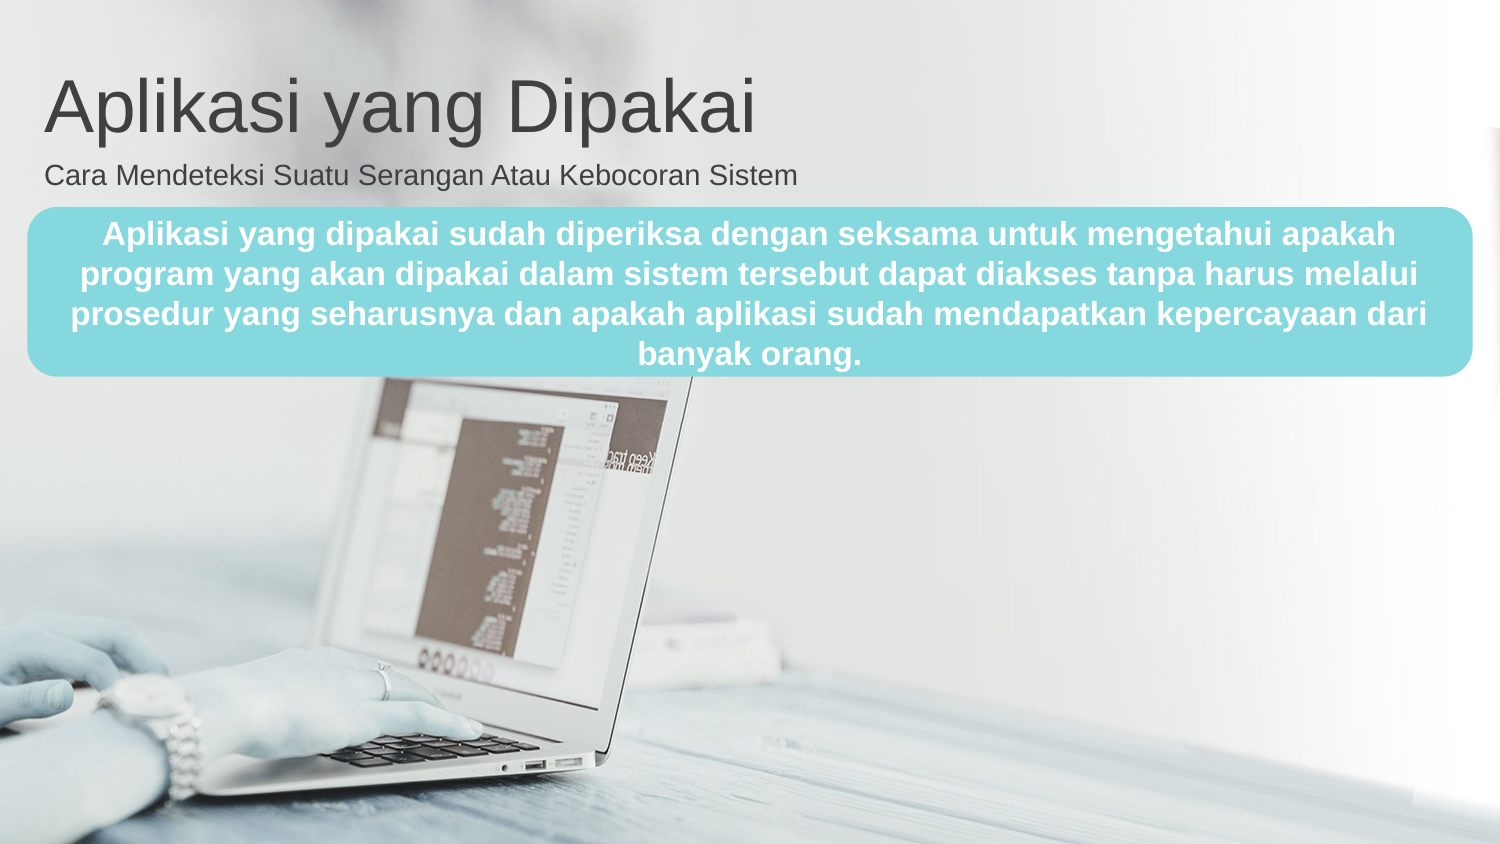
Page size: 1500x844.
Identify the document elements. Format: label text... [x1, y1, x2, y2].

picture [0, 0, 1500, 844]
list Cara Mendeteksi Suatu Serangan Atau Kebocoran Sistem [29, 150, 1471, 198]
list Aplikasi yang Dipakai [29, 55, 1471, 150]
text_box Aplikasi yang dipakai sudah diperiksa dengan seksama untuk mengetahui apakah program yang akan dipakai dalam sistem tersebut dapat diakses tanpa harus melalui prosedur yang seharusnya dan apakah aplikasi sudah mendapatkan kepercayaan dari banyak orang. [27, 207, 1473, 377]
